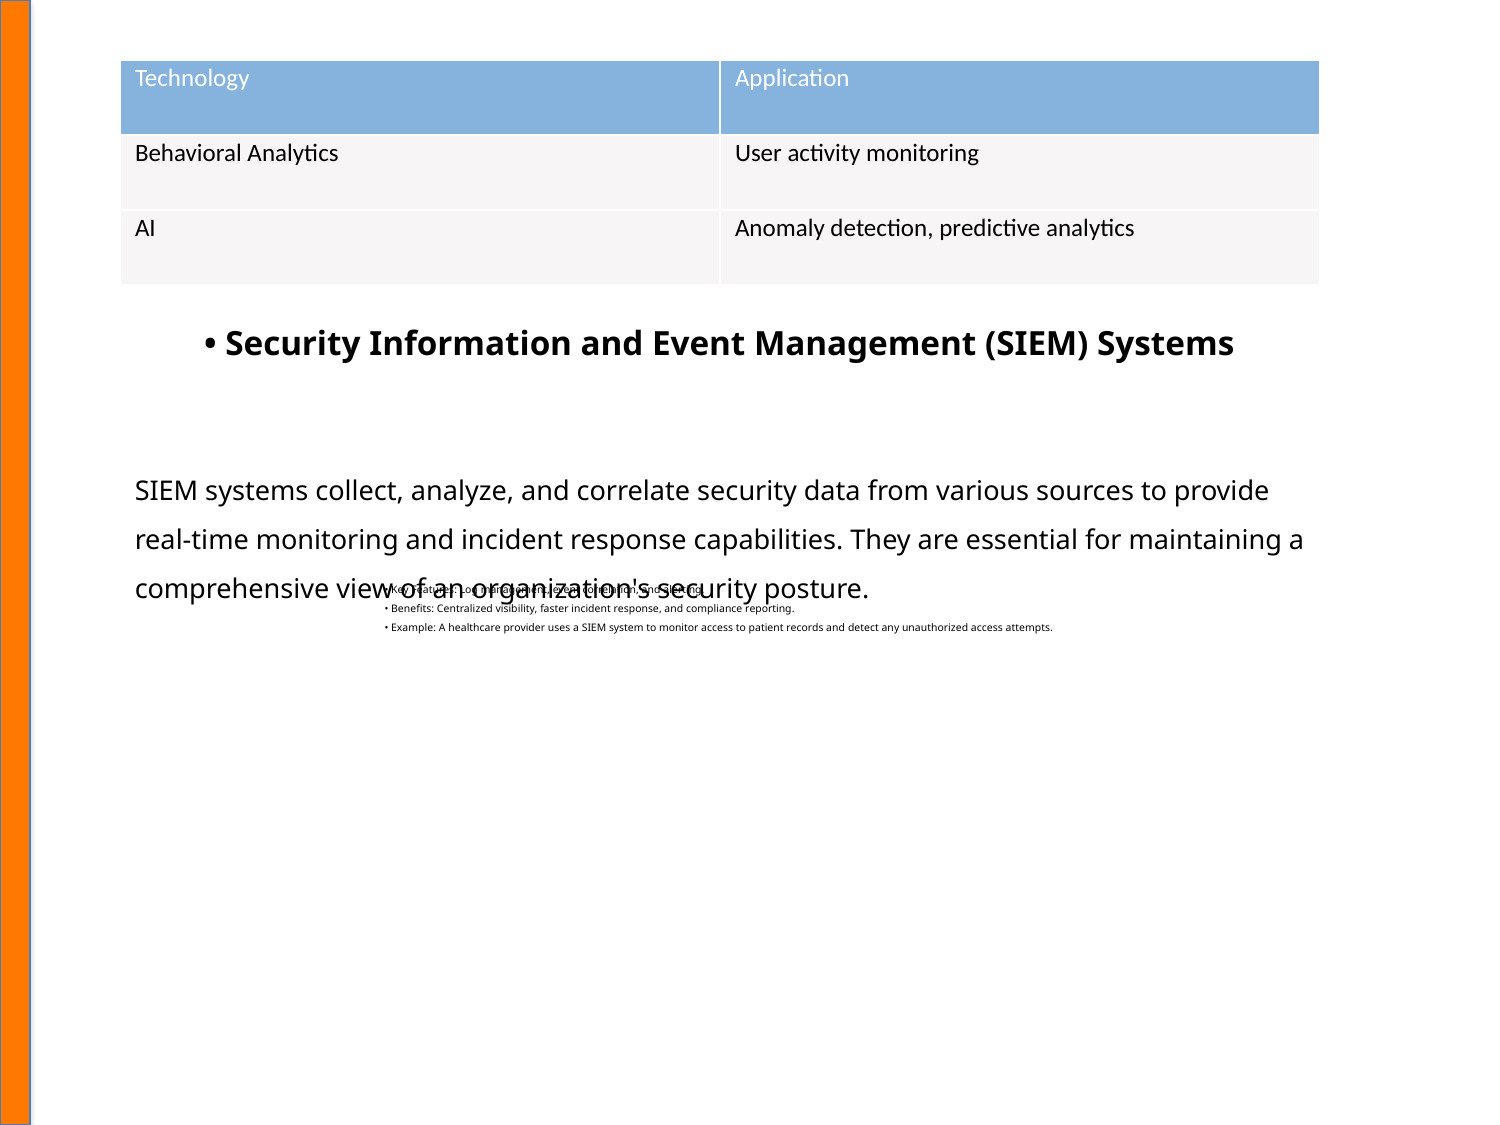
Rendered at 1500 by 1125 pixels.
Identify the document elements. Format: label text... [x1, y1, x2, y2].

table_header Technology [121, 61, 719, 134]
table_cell User activity monitoring [721, 136, 1319, 209]
table_header Application [721, 61, 1319, 134]
text_box SIEM systems collect, analyze, and correlate security data from various sources to provide real-time monitoring and incident response capabilities. They are essential for maintaining a comprehensive view of an organization's security posture. [119, 404, 1320, 611]
text_box • Security Information and Event Management (SIEM) Systems [189, 314, 1251, 370]
table_cell Behavioral Analytics [121, 136, 719, 209]
text_box [0, 0, 31, 1125]
text_box • Key Features: Log management, event correlation, and alerting. • Benefits: Centralized visibility, faster incident response, and compliance reporting. • Example: A healthcare provider uses a SIEM system to monitor access to patient records and detect any unauthorized access attempts. [369, 524, 1071, 641]
table_cell Anomaly detection, predictive analytics [721, 211, 1319, 284]
table_cell AI [121, 211, 719, 284]
